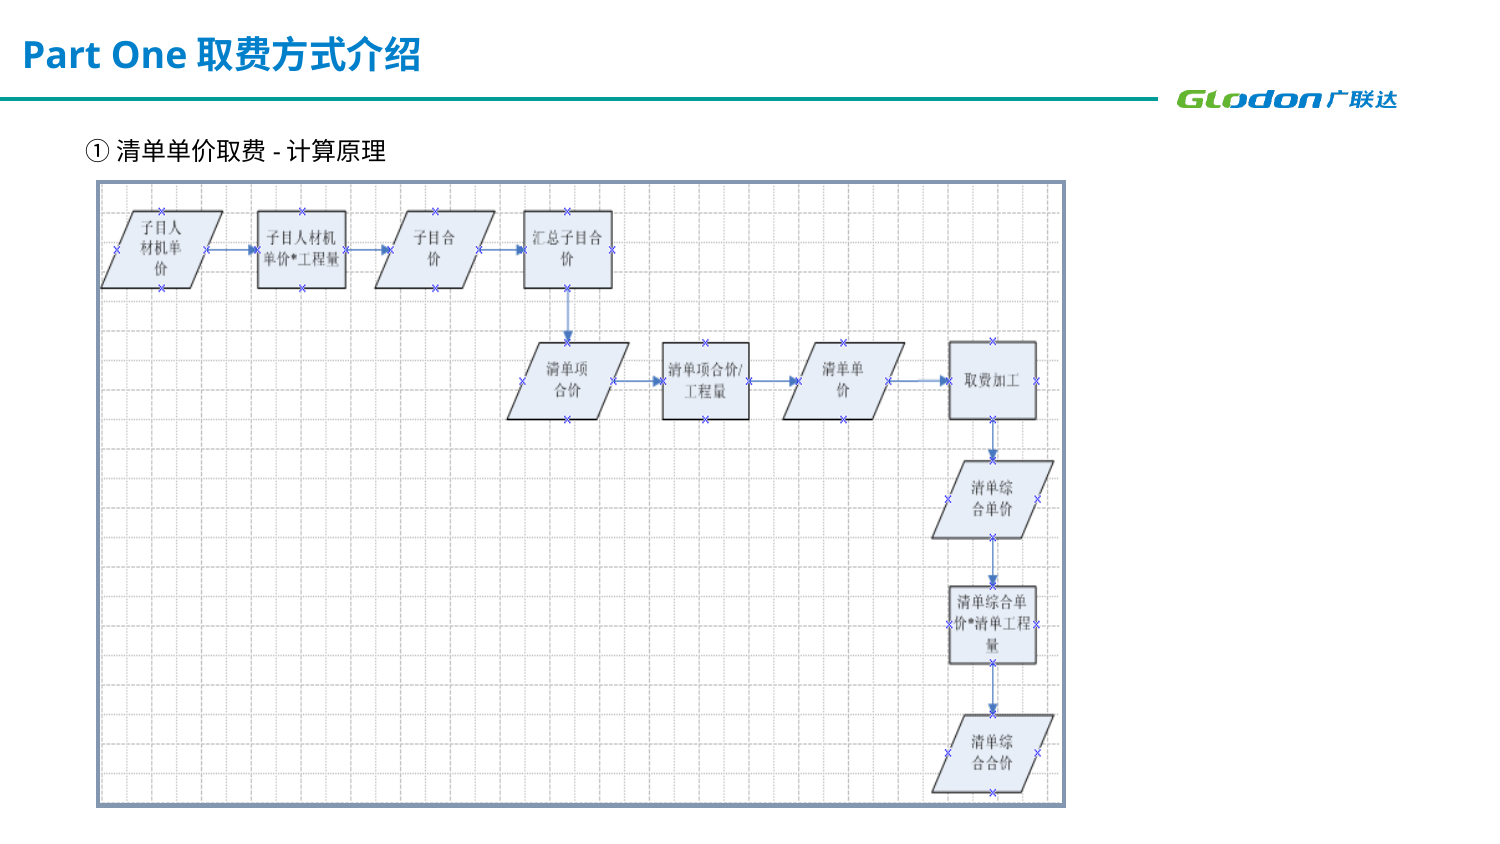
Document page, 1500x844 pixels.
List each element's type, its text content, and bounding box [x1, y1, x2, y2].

text_box Part One取费方式介绍 [7, 23, 437, 84]
picture [99, 183, 1062, 804]
picture [1177, 90, 1397, 108]
text_box ①清单单价取费-计算原理 [71, 113, 402, 174]
